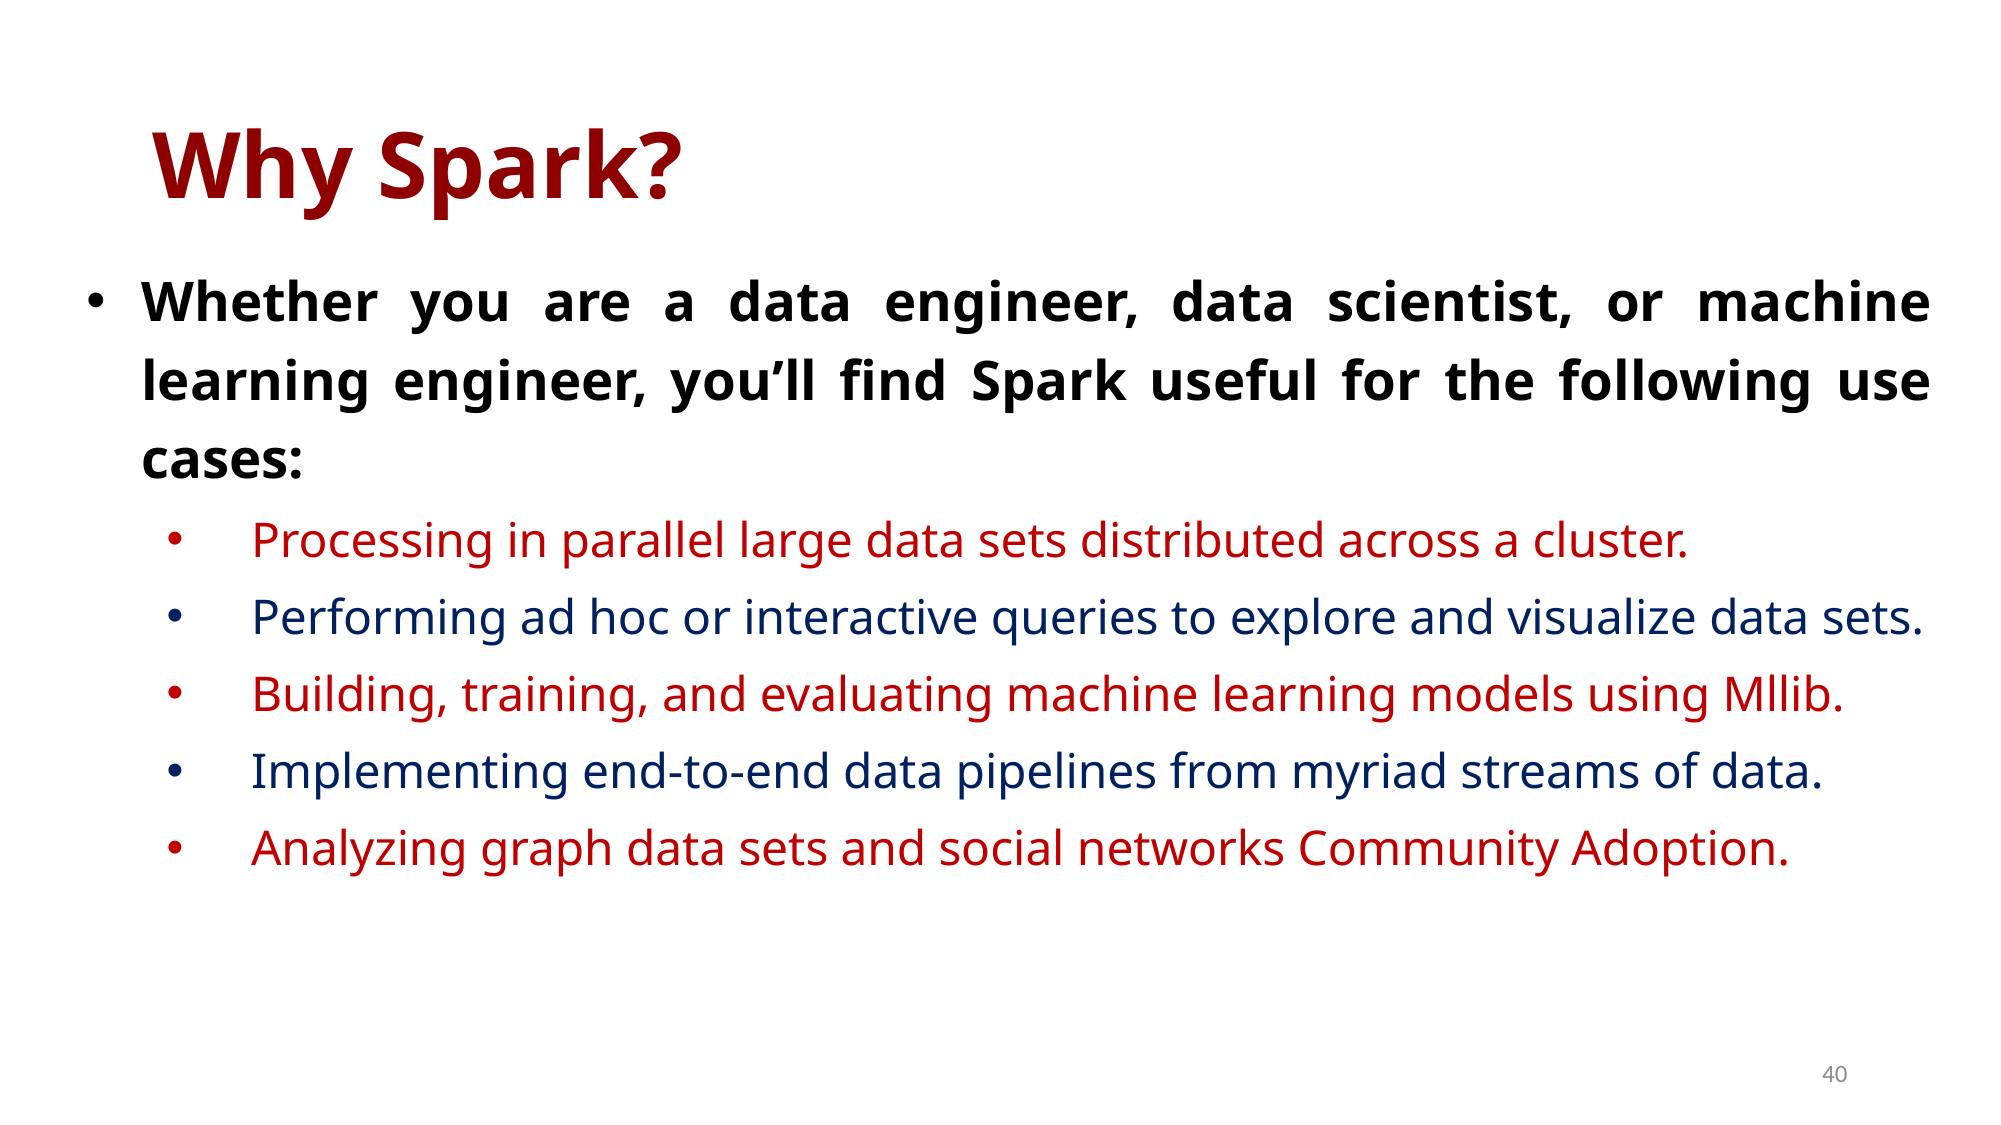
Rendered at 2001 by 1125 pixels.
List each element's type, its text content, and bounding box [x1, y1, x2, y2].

text_box Why Spark? [137, 59, 1863, 246]
text_box 40 [1412, 1042, 1863, 1103]
text_box Whether you are a data engineer, data scientist, or machine learning engineer, you’ll find Spark useful for the following use cases: Processing in parallel large data sets distributed across a cluster. Performing ad hoc or interactive queries to explore and visualize data sets. Building, training, and evaluating machine learning models using Mllib. Implementing end-to-end data pipelines from myriad streams of data. Analyzing graph data sets and social networks Community Adoption. [71, 246, 1950, 1065]
